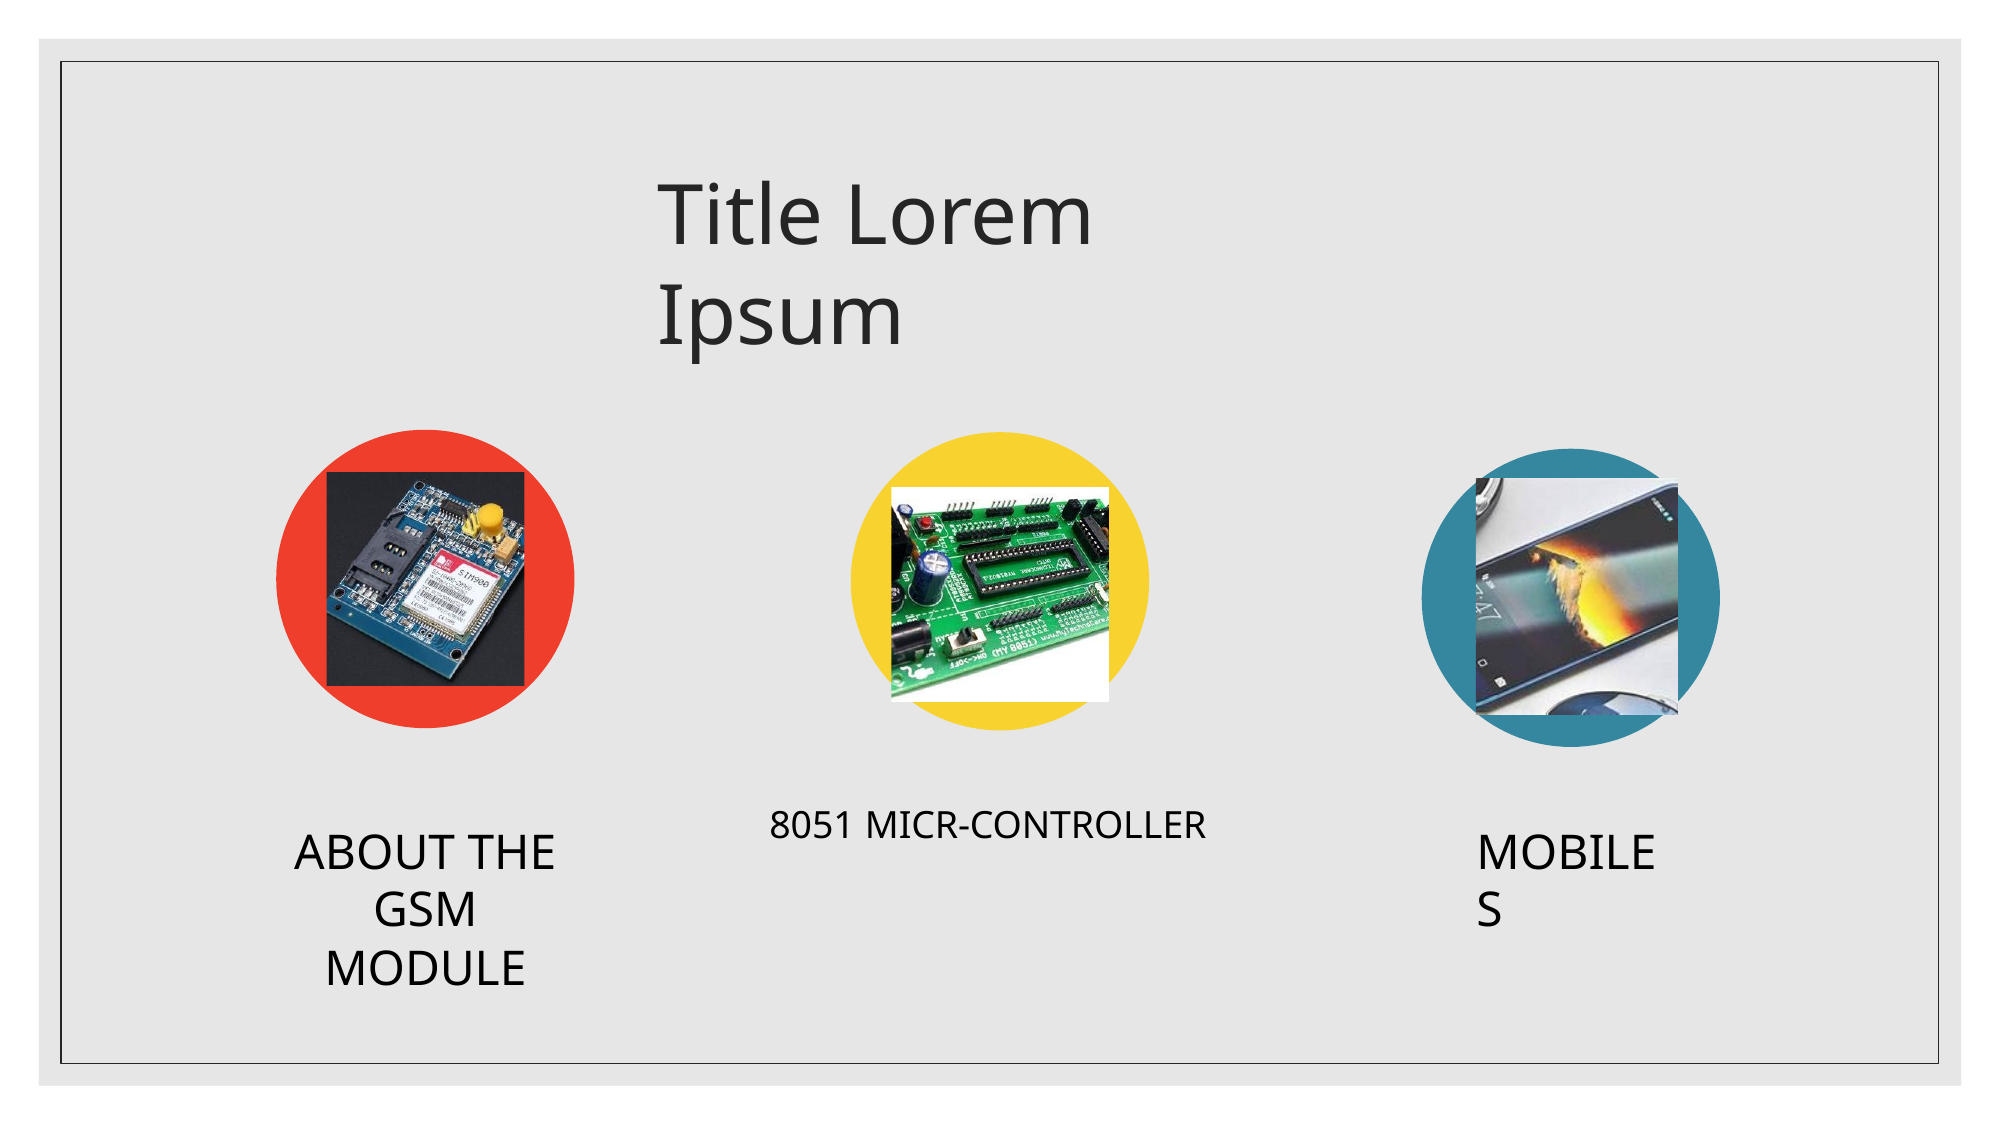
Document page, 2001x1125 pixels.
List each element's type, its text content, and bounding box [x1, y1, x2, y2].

picture [38, 38, 1962, 1086]
title Title Lorem Ipsum [655, 159, 1345, 362]
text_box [850, 431, 1150, 731]
text_box ABOUT THE GSM MODULE [237, 819, 614, 996]
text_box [1421, 448, 1721, 748]
text_box 8051 MICR-CONTROLLER [767, 799, 1214, 847]
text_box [275, 429, 575, 729]
text_box MOBILES [1474, 819, 1675, 937]
